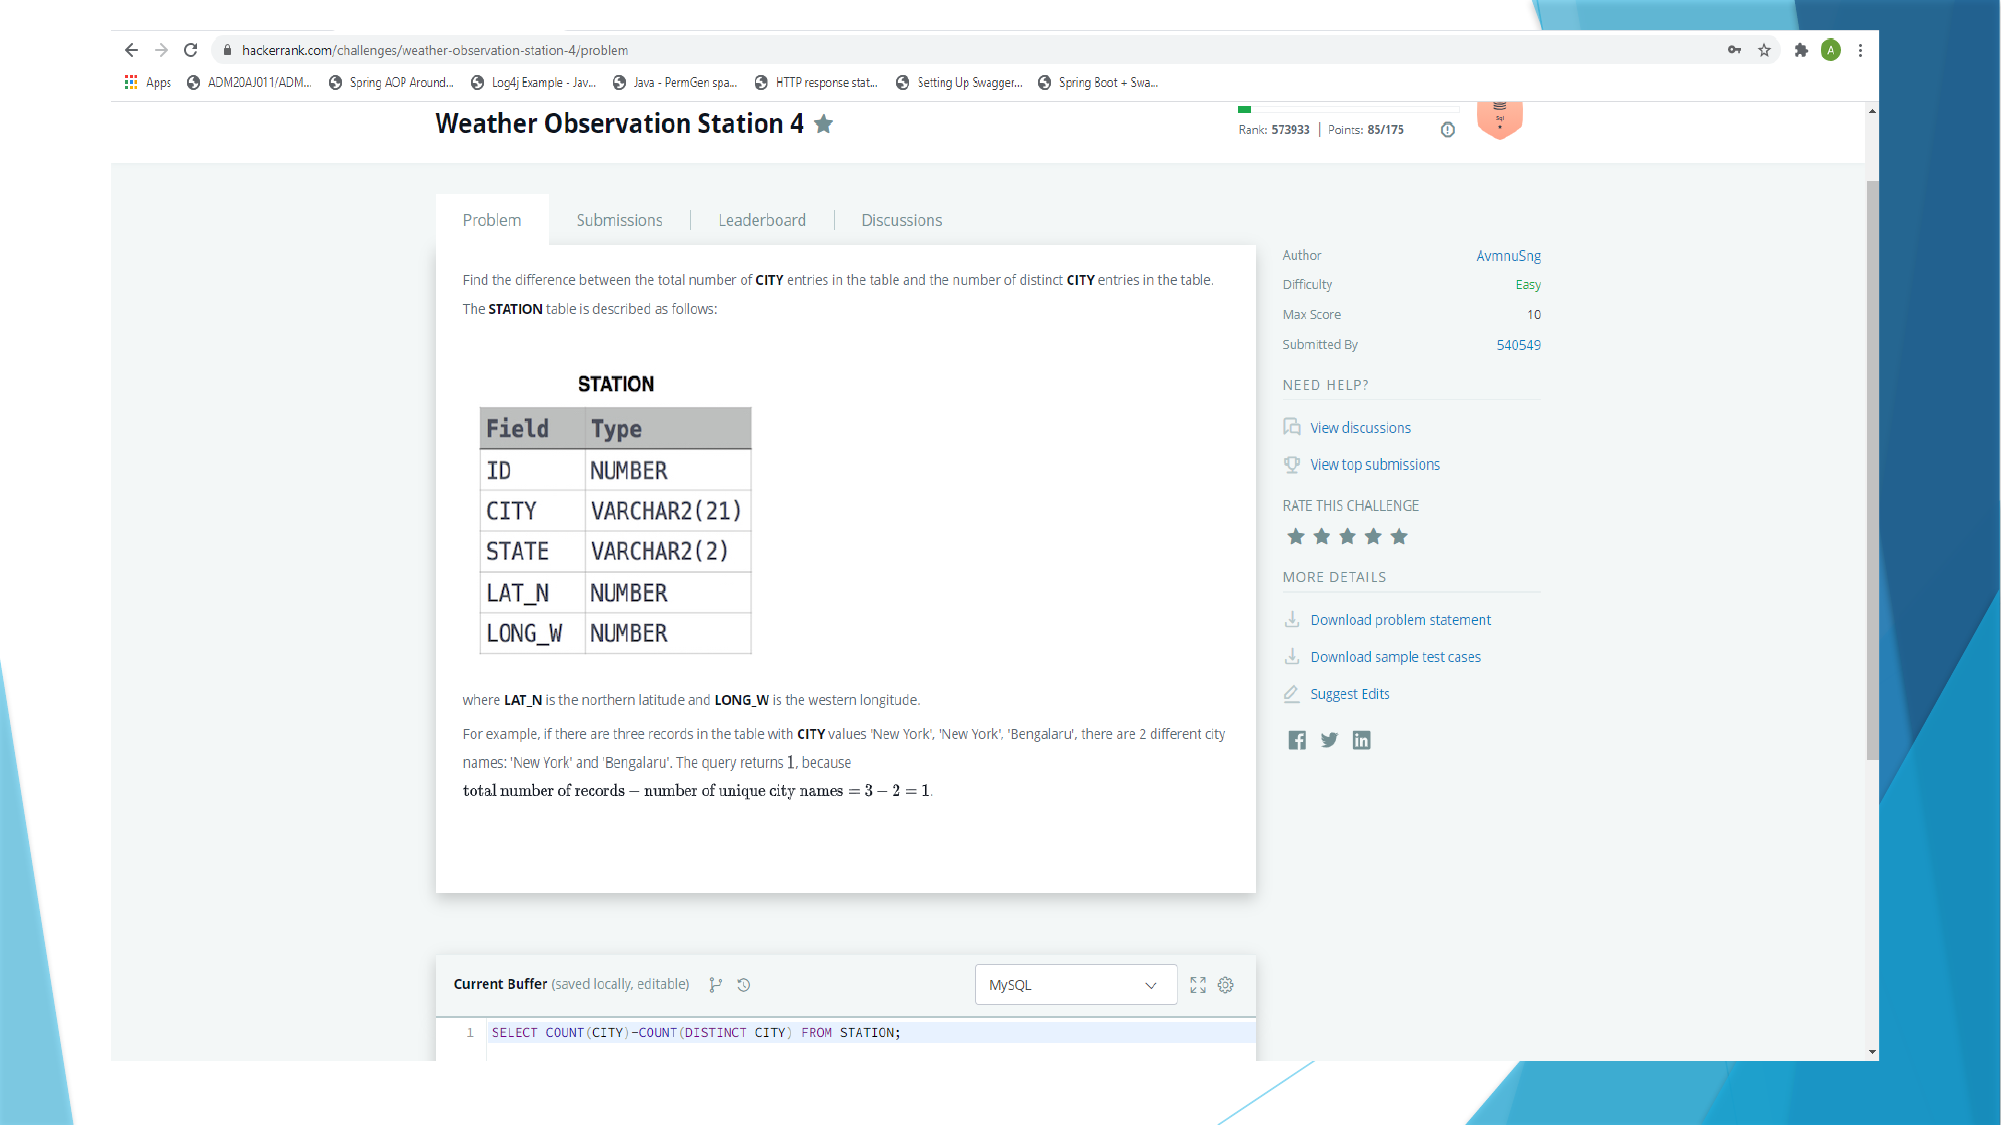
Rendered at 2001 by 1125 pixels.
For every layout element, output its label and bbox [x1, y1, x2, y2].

list [110, 29, 1880, 1062]
